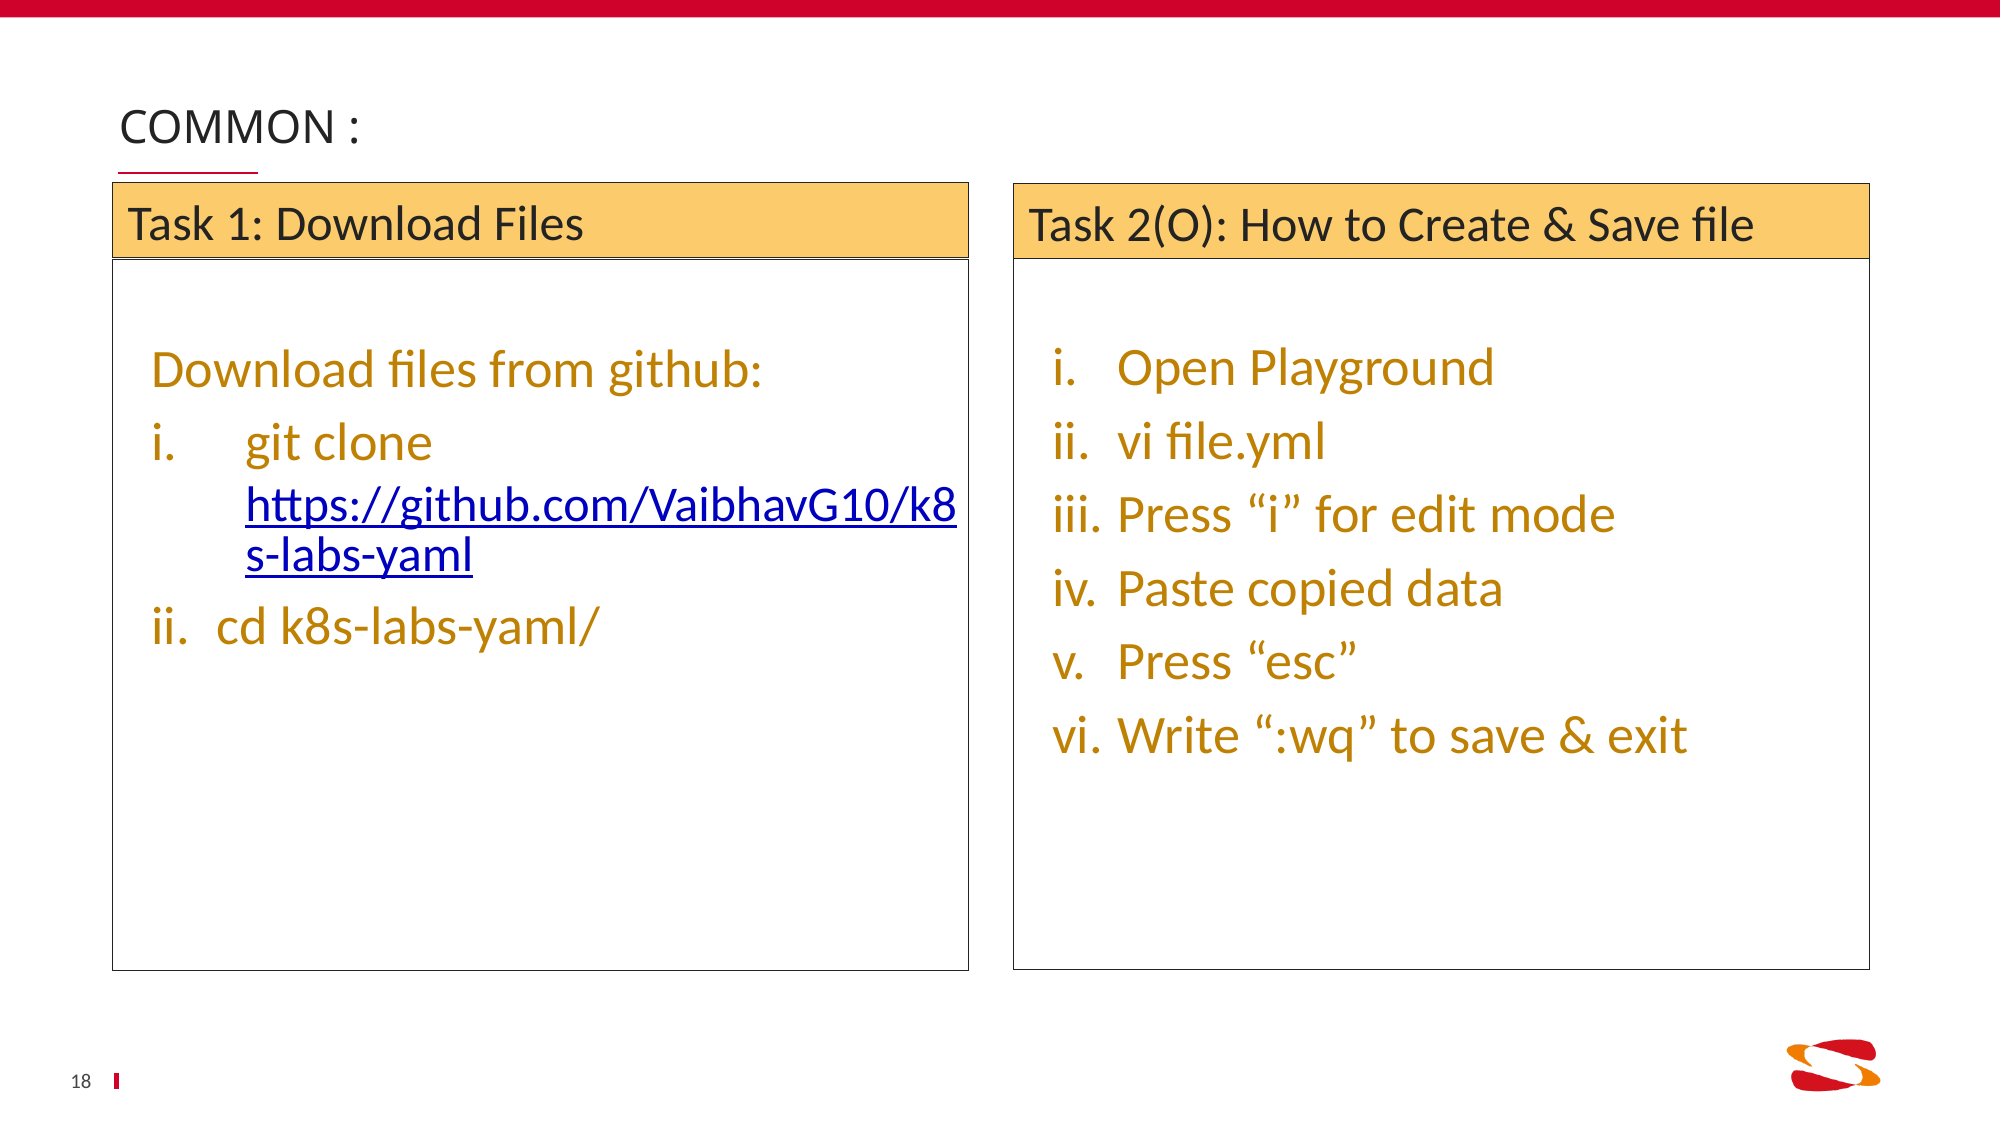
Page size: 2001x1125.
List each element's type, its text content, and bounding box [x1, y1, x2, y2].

slide_number 18 [26, 1068, 92, 1092]
text_box Task 2(O): How to Create & Save file [1013, 183, 1870, 259]
text_box Task 1: Download Files [112, 182, 969, 258]
title Common : [119, 31, 1879, 161]
picture [1771, 1031, 1895, 1099]
list Open Playground vi file.yml Press “i” for edit mode Paste copied data Press “esc” Write “:wq” to save & exit [1013, 259, 1870, 970]
list Download files from github: git clone https://github.com/VaibhavG10/k8s-labs-yaml cd k8s-labs-yaml/ [112, 259, 969, 971]
